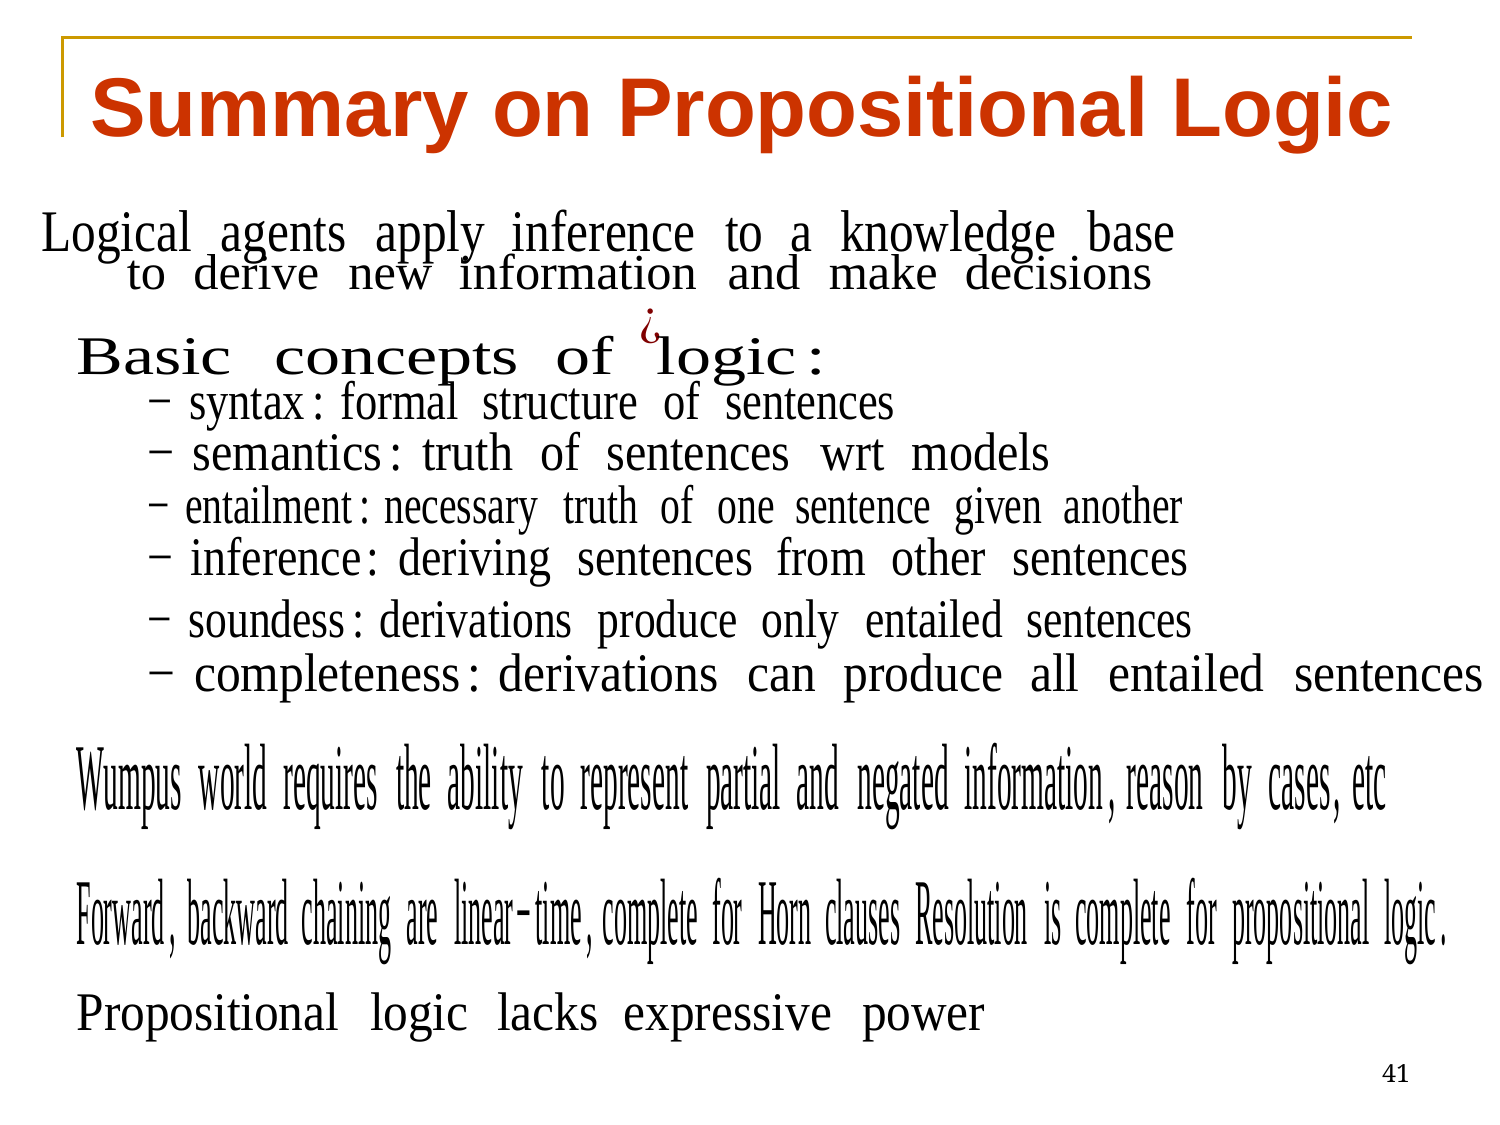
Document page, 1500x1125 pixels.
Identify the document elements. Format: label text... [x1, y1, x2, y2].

title Summary on Propositional Logic [74, 45, 1426, 233]
slide_number 41 [1074, 1023, 1426, 1100]
